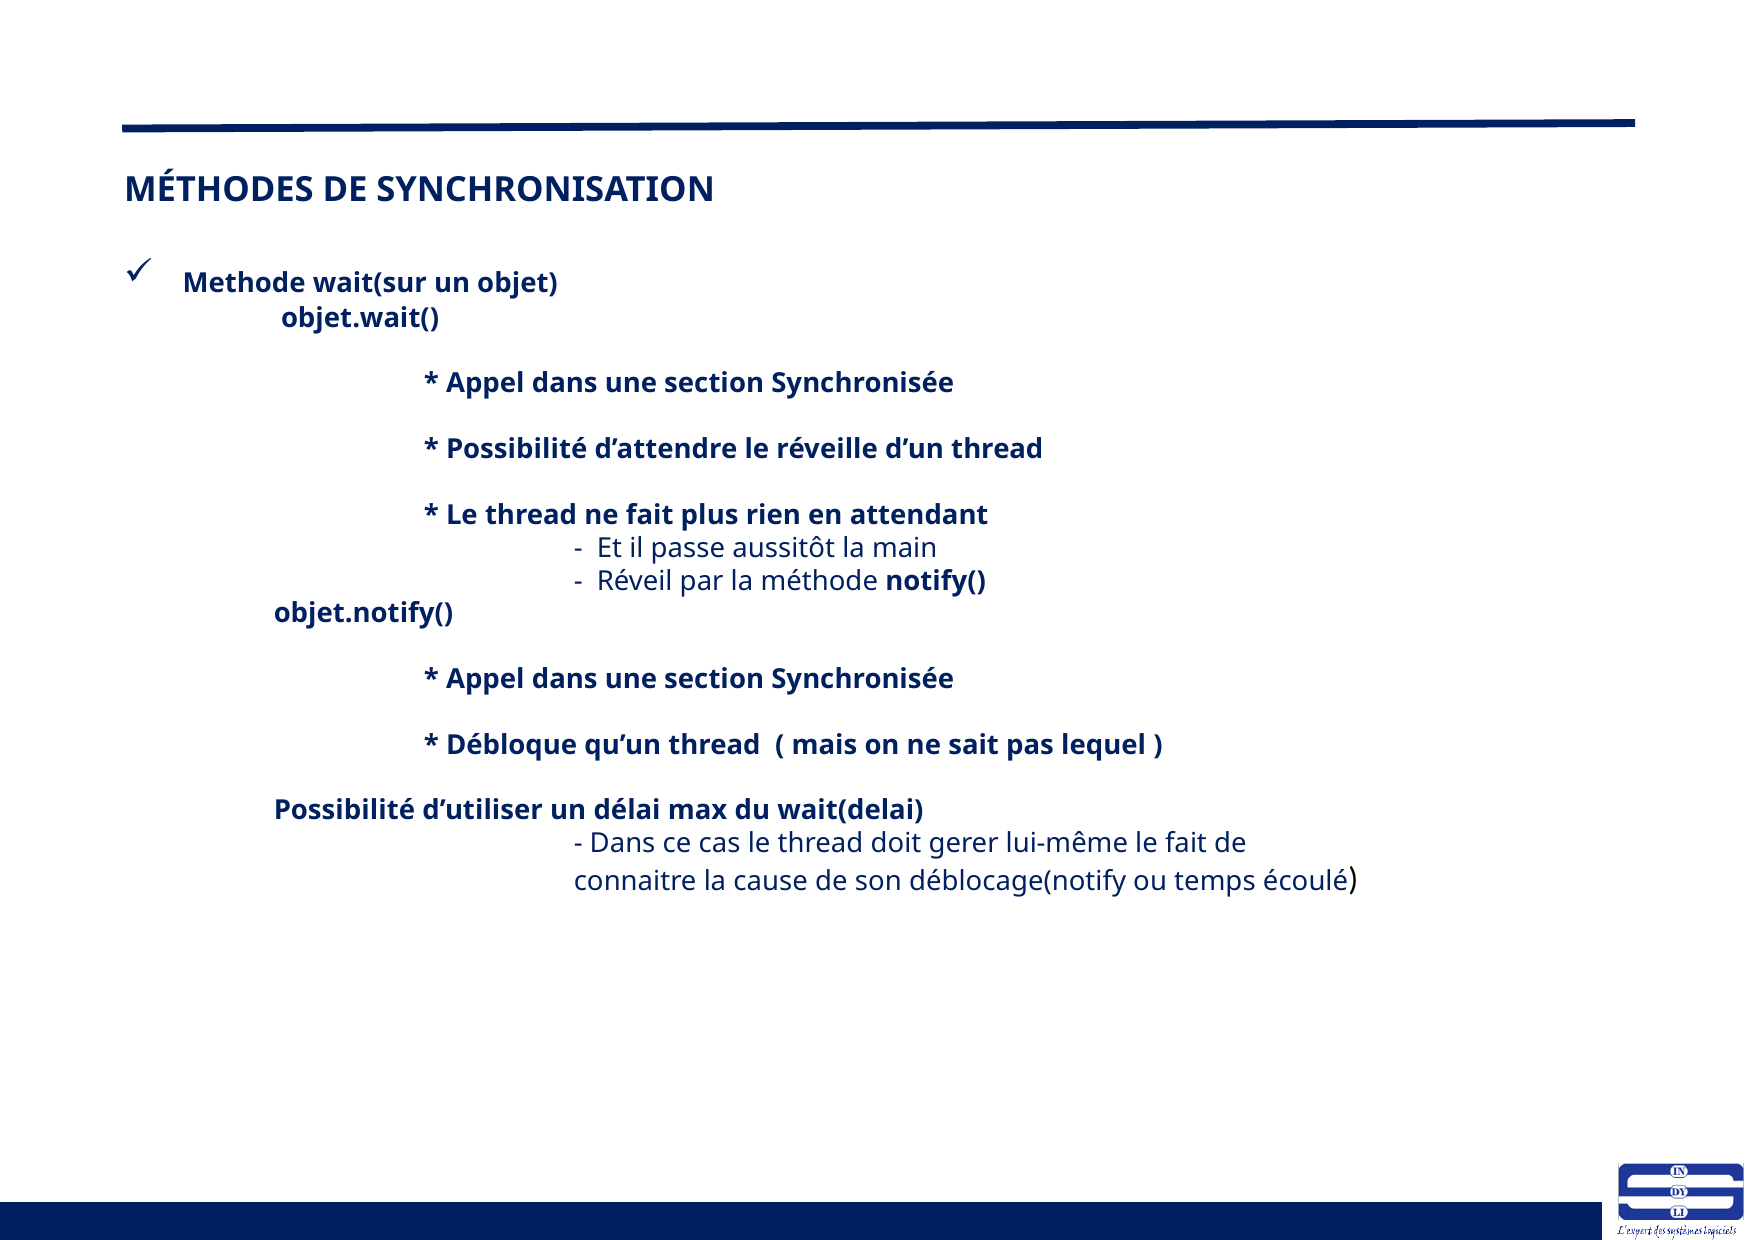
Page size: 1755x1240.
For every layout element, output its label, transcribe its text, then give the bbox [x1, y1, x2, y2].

picture [1610, 1163, 1755, 1240]
text_box Methode wait(sur un objet) objet.wait() * Appel dans une section Synchronisée * Possibilité d’attendre le réveille d’un thread * Le thread ne fait plus rien en attendant - Et il passe aussitôt la main - Réveil par la méthode notify() objet.notify() * Appel dans une section Synchronisée * Débloque qu’un thread ( mais on ne sait pas lequel ) Possibilité d’utiliser un délai max du wait(delai) - Dans ce cas le thread doit gerer lui-même le fait de connaitre la cause de son déblocage(notify ou temps écoulé) [109, 248, 1663, 905]
title MÉTHODES DE SYNCHRONISATION [109, 155, 811, 226]
